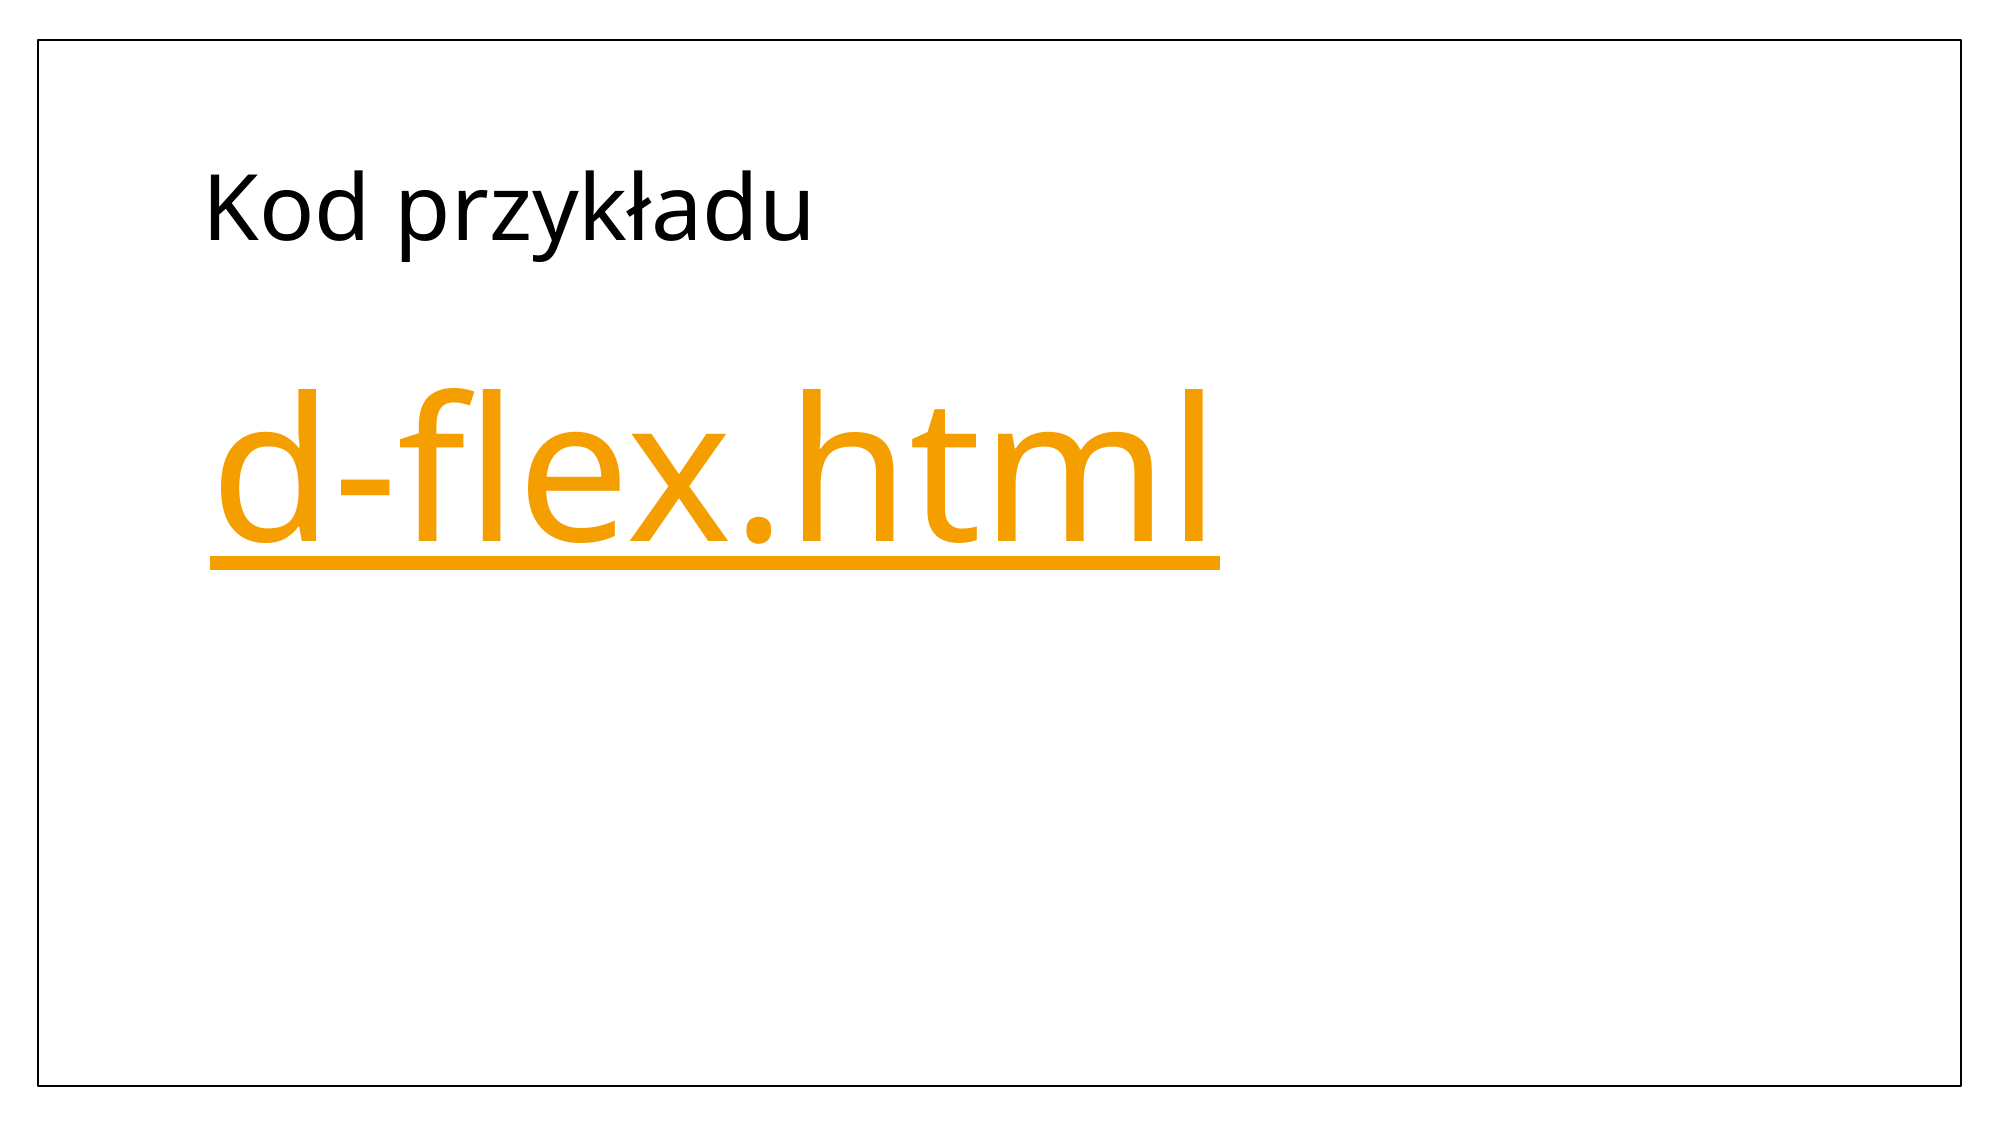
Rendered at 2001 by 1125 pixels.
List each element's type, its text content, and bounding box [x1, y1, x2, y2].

title Kod przykładu [187, 99, 1808, 323]
list d-flex.html [187, 337, 1808, 1000]
